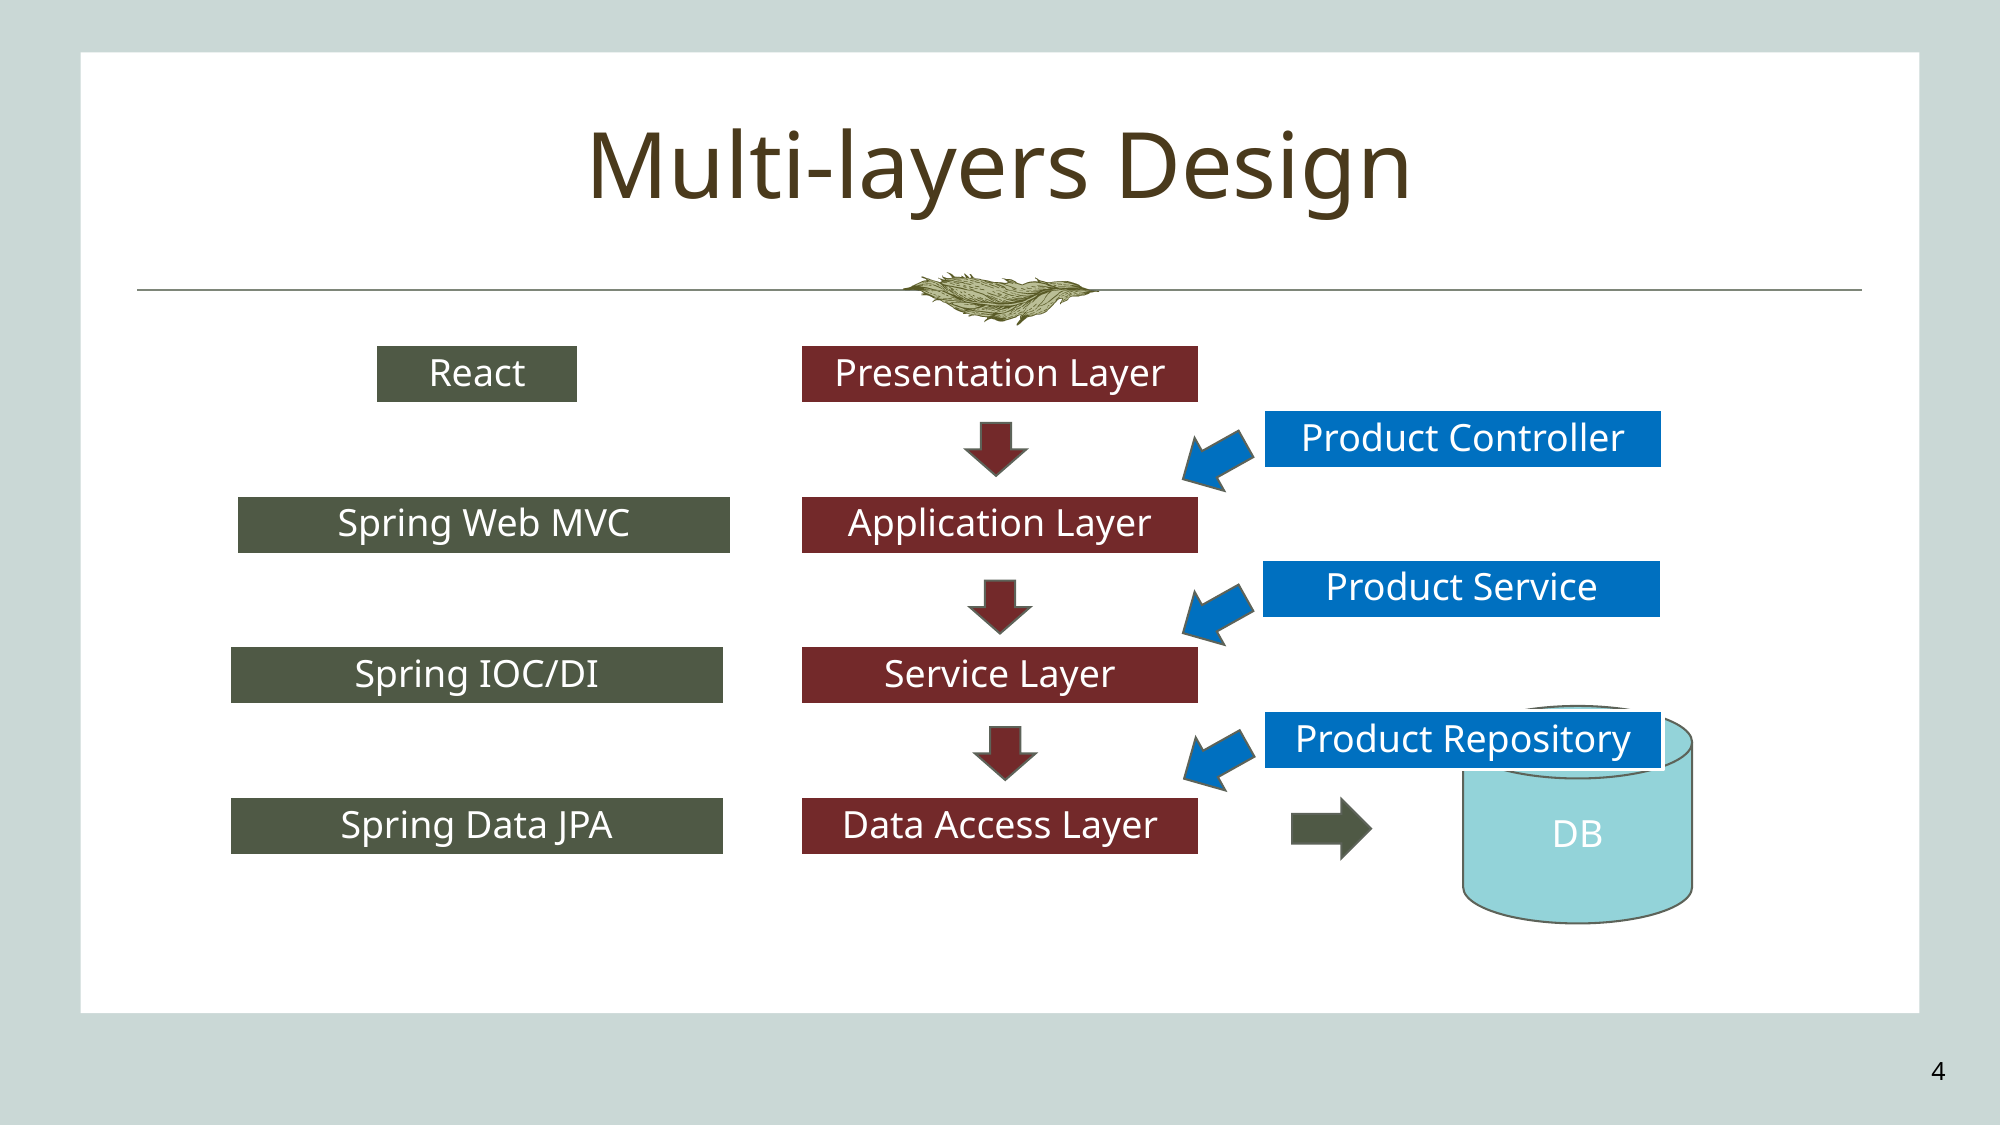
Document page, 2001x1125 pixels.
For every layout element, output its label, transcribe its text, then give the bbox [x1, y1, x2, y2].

text_box Product Service [1260, 557, 1663, 620]
text_box DB [1525, 704, 1631, 709]
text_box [799, 495, 1200, 555]
text_box Spring IOC/DI [228, 644, 726, 706]
slide_number 4 [1510, 1042, 1961, 1103]
text_box [972, 726, 1039, 782]
text_box Spring Data JPA [228, 795, 726, 857]
text_box [1181, 583, 1255, 647]
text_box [374, 344, 579, 404]
text_box Spring Web MVC [235, 493, 733, 556]
picture [901, 278, 1100, 326]
text_box [963, 421, 1030, 478]
text_box [1181, 429, 1255, 493]
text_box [799, 796, 1200, 856]
text_box DB [1462, 717, 1694, 925]
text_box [799, 645, 1200, 705]
text_box [1182, 728, 1256, 793]
text_box [1291, 796, 1373, 861]
text_box Product Repository [1262, 709, 1665, 771]
text_box Product Controller [1262, 408, 1665, 470]
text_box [799, 344, 1200, 404]
text_box [966, 579, 1034, 635]
title Multi-layers Design [137, 59, 1863, 278]
